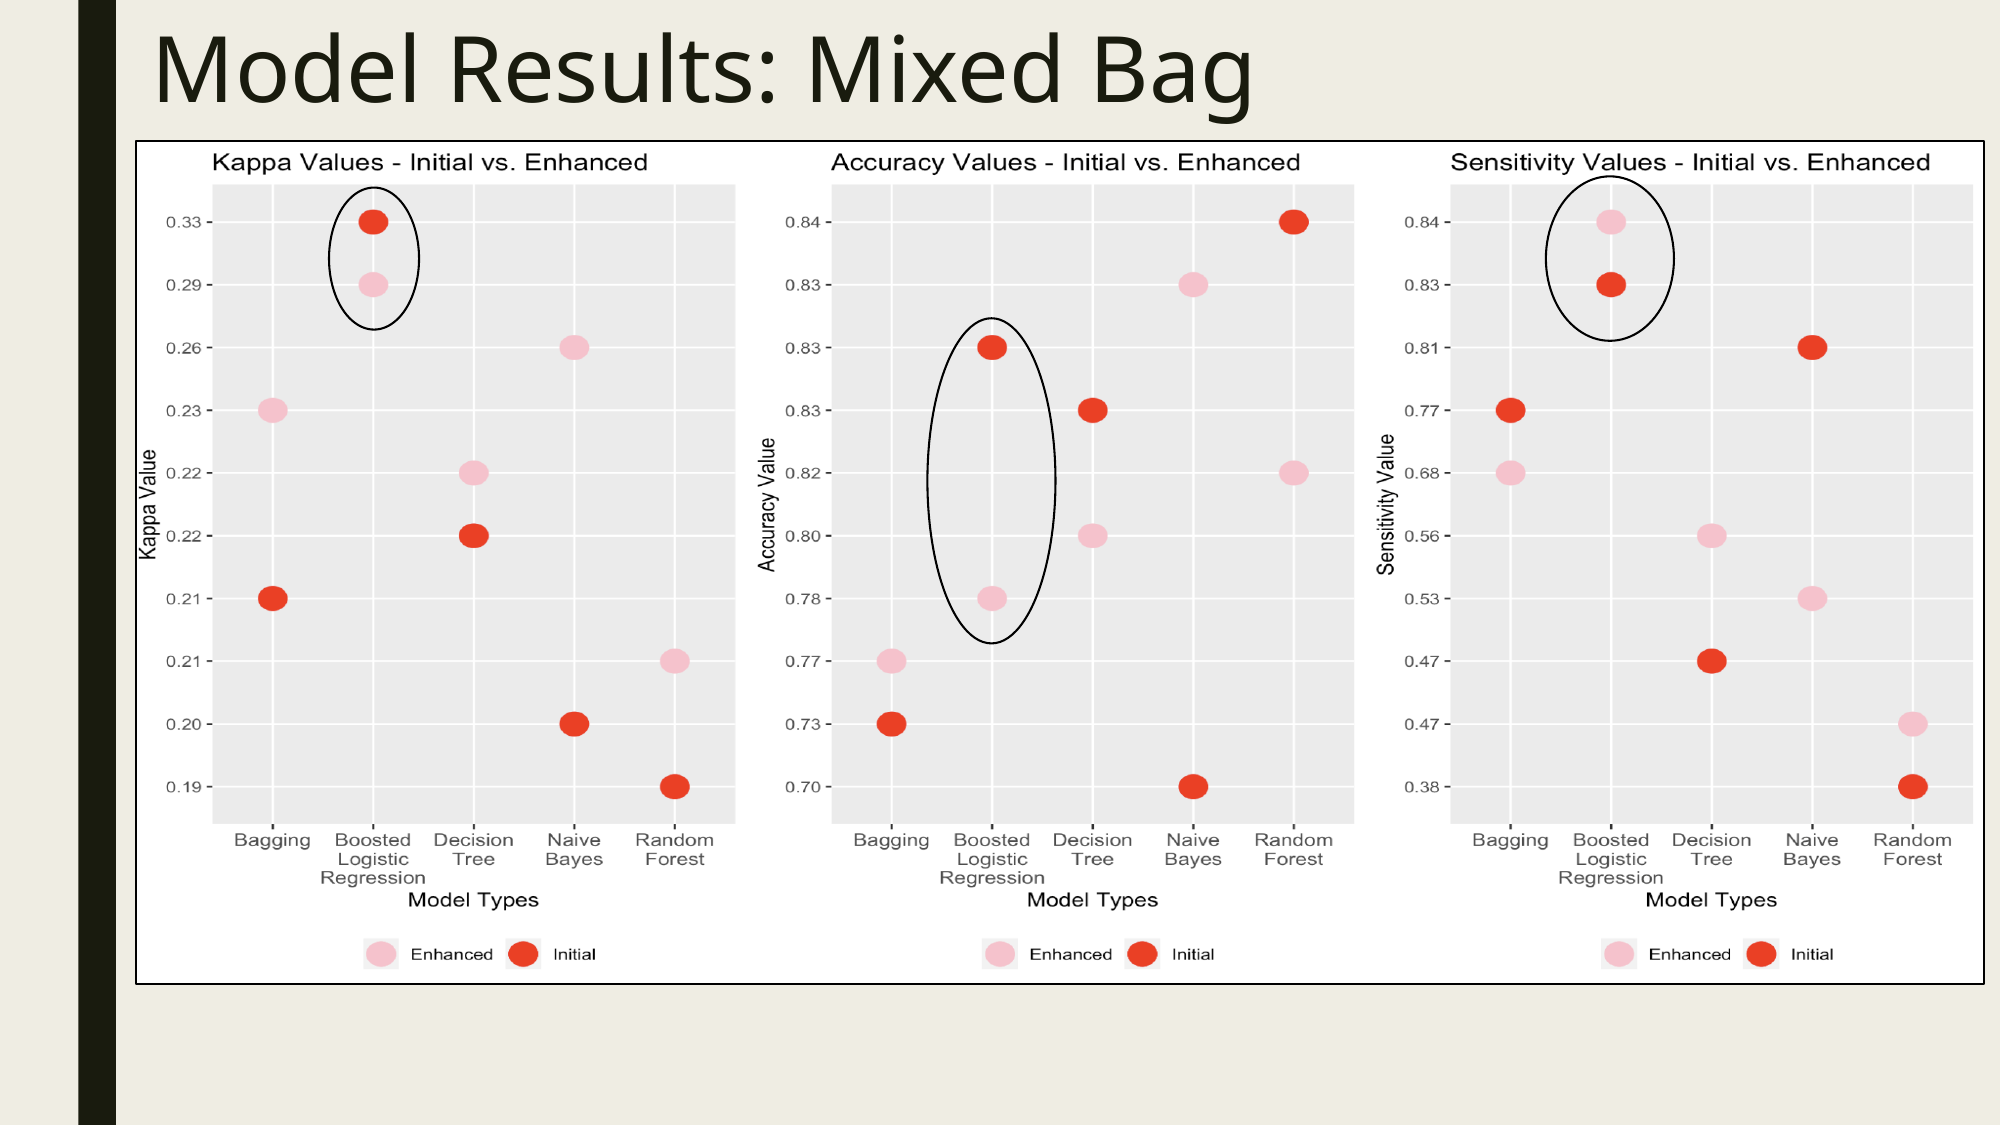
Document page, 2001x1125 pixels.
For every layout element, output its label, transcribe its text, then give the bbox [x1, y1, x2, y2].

title Model Results: Mixed Bag [136, 16, 1712, 140]
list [136, 142, 1984, 983]
